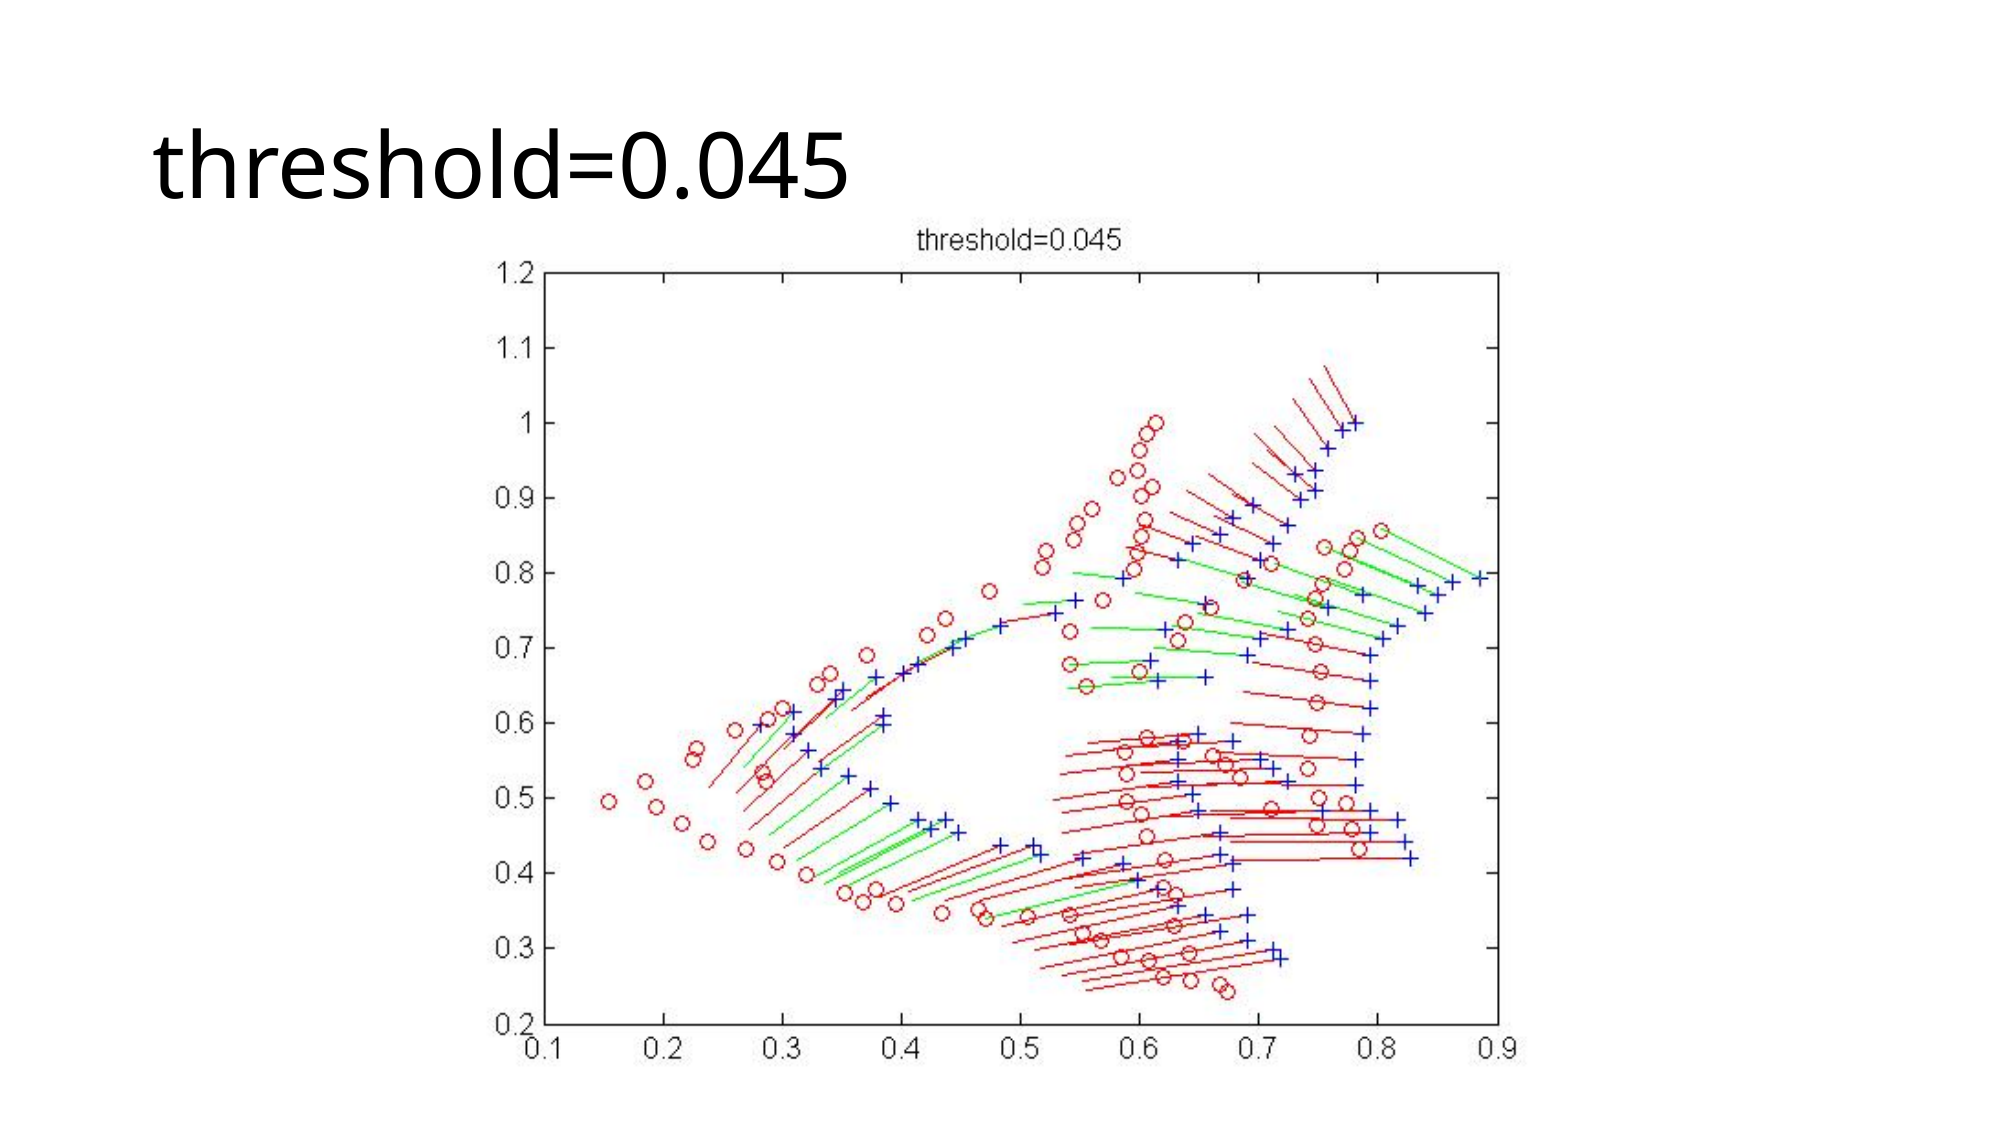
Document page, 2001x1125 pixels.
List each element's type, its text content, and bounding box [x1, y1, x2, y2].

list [385, 203, 1615, 1125]
title threshold=0.045 [137, 59, 1863, 278]
